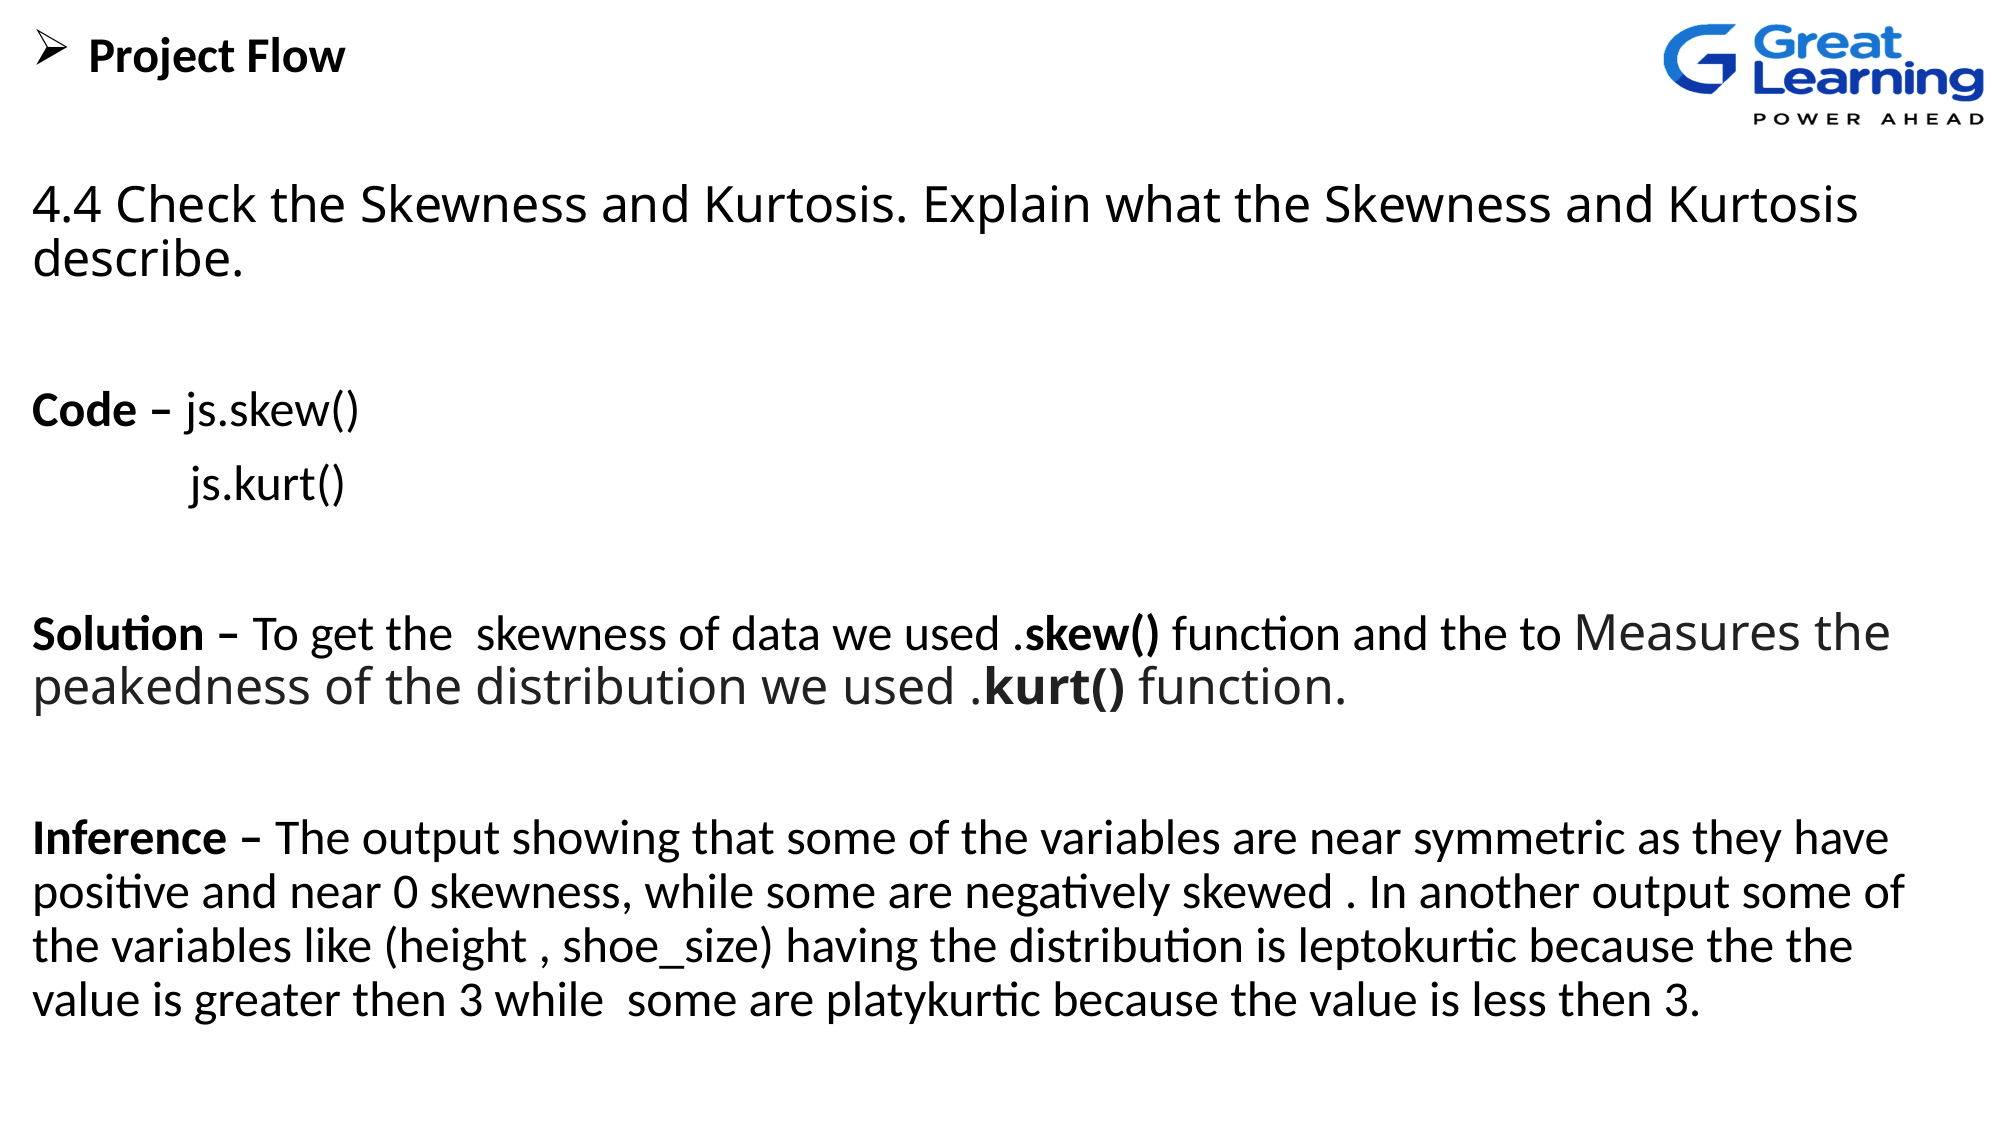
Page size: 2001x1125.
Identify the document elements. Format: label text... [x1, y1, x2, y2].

picture [1661, 23, 1985, 126]
subtitle Project Flow 4.4 Check the Skewness and Kurtosis. Explain what the Skewness and Kurtosis describe. Code – js.skew() js.kurt() Solution – To get the skewness of data we used .skew() function and the to Measures the peakedness of the distribution we used .kurt() function. Inference – The output showing that some of the variables are near symmetric as they have positive and near 0 skewness, while some are negatively skewed . In another output some of the variables like (height , shoe_size) having the distribution is leptokurtic because the the value is greater then 3 while some are platykurtic because the value is less then 3. [17, 22, 1982, 1107]
